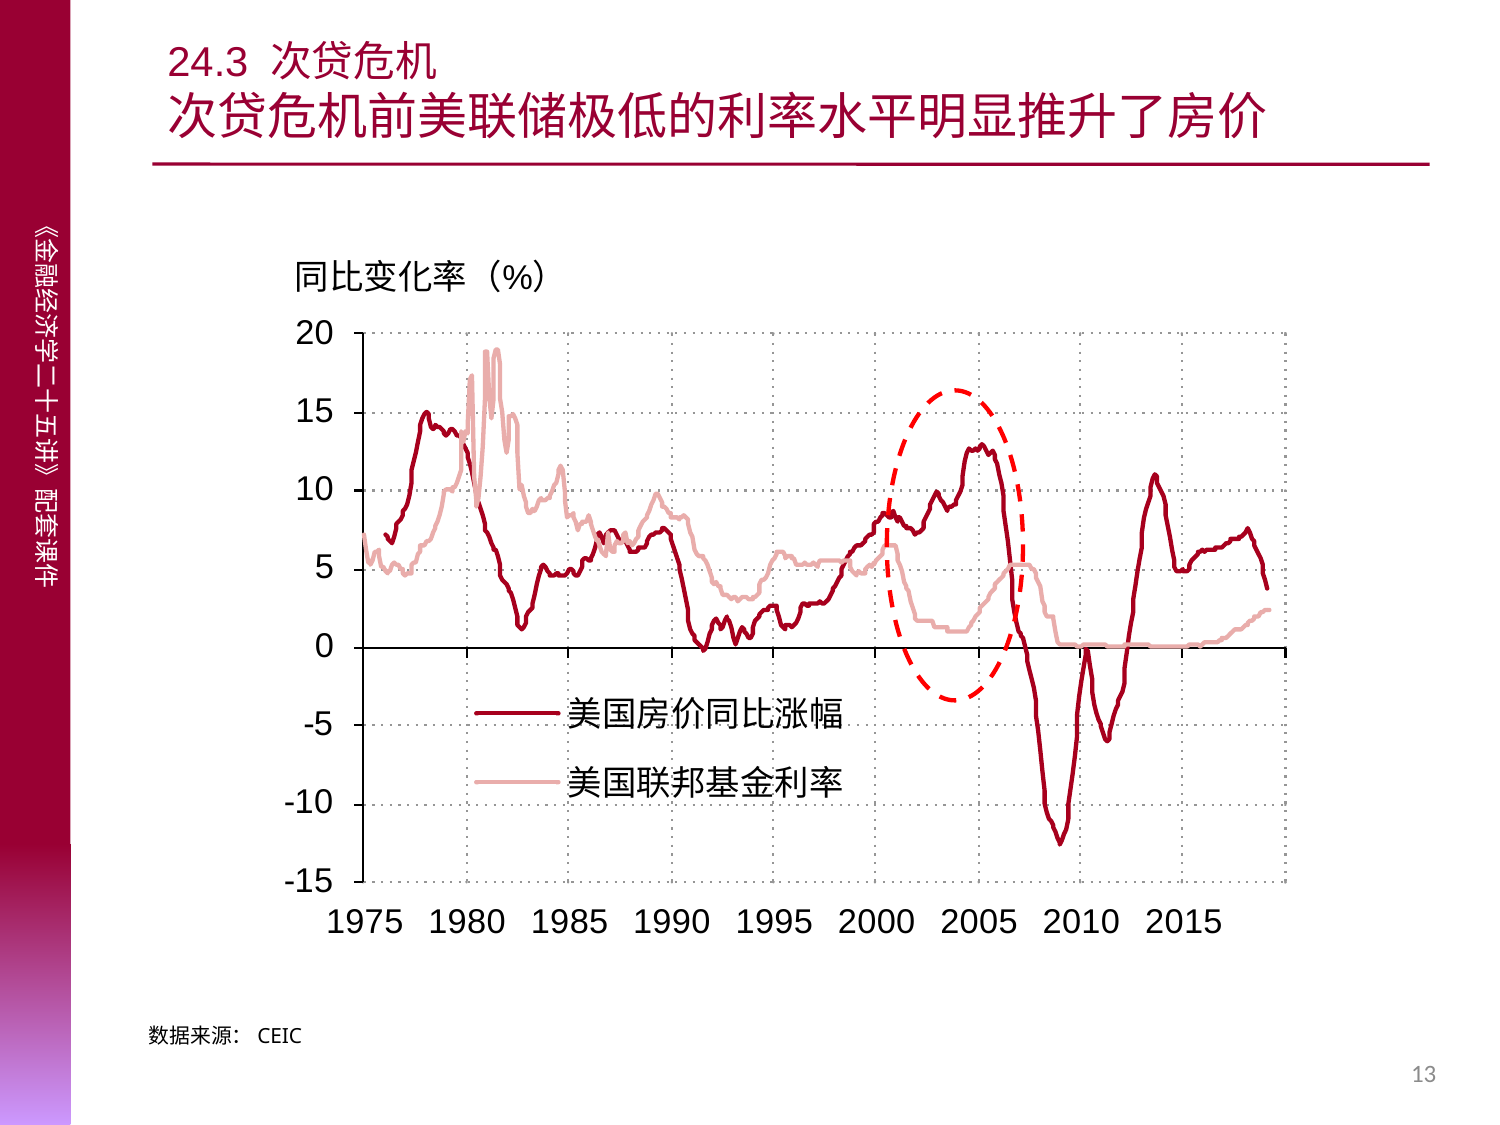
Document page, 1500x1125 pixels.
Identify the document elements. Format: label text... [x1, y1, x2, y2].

slide_number 13 [1101, 1042, 1452, 1103]
text_box 数据来源：CEIC [148, 1023, 727, 1049]
title 24.3 次贷危机 次贷危机前美联储极低的利率水平明显推升了房价 [152, 0, 1426, 153]
picture [277, 237, 1313, 946]
